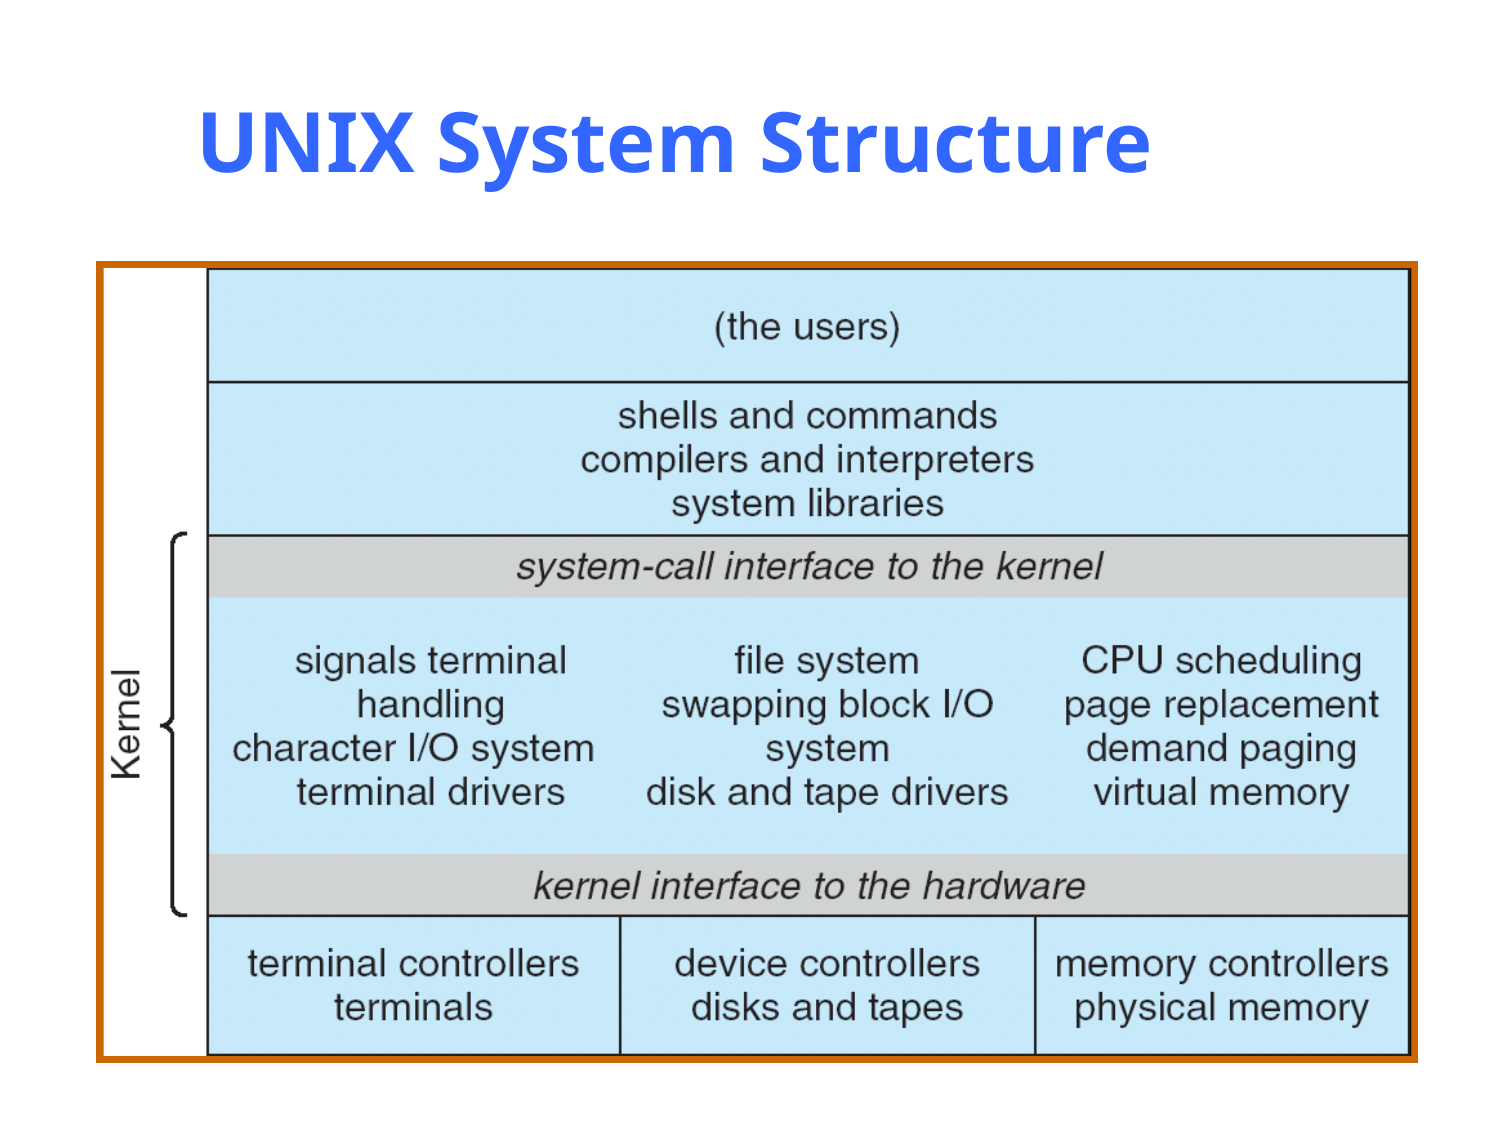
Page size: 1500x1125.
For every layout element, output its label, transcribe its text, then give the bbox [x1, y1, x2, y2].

picture [102, 267, 1412, 1057]
title UNIX System Structure [0, 45, 1350, 233]
